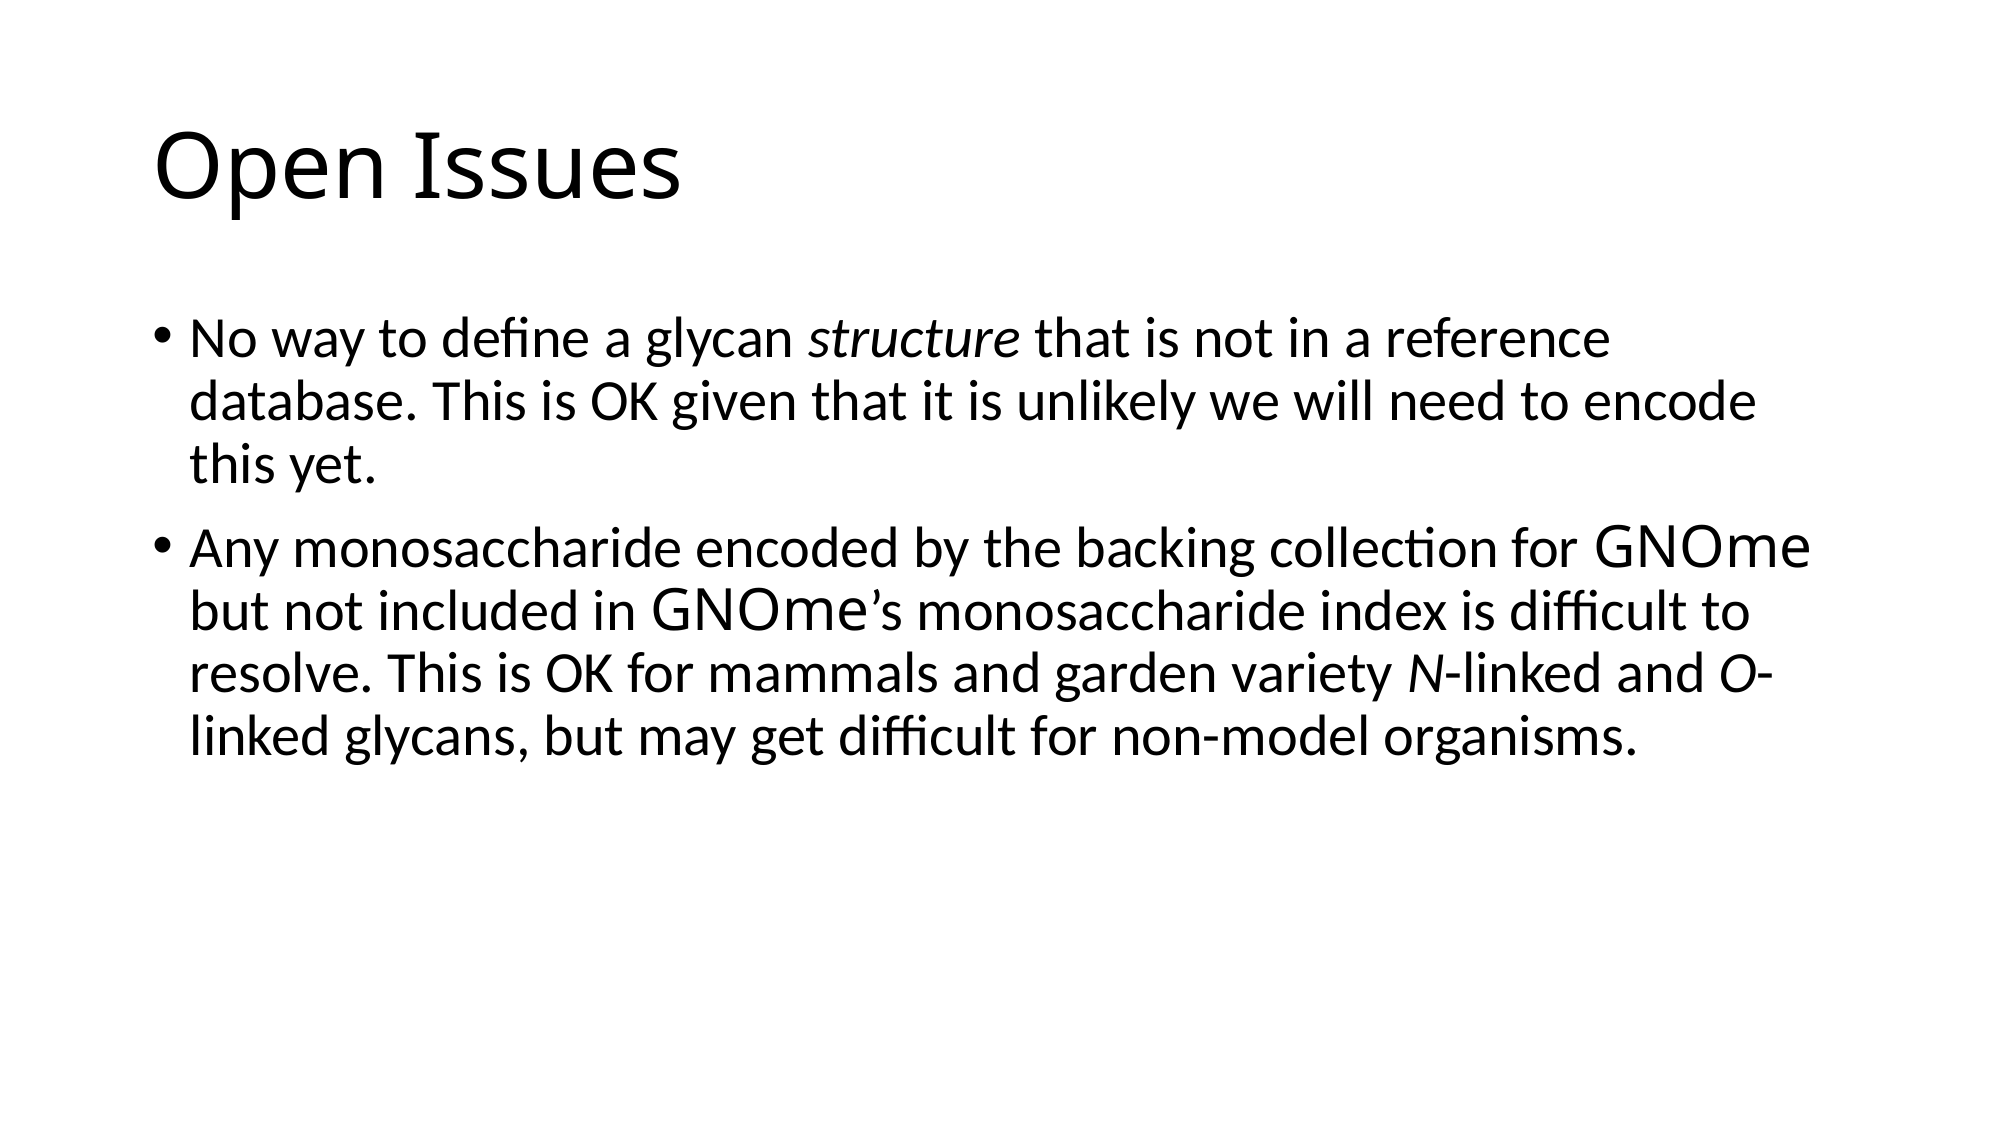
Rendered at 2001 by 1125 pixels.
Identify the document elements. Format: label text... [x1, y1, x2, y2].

list No way to define a glycan structure that is not in a reference database. This is OK given that it is unlikely we will need to encode this yet. Any monosaccharide encoded by the backing collection for GNOme but not included in GNOme’s monosaccharide index is difficult to resolve. This is OK for mammals and garden variety N-linked and O-linked glycans, but may get difficult for non-model organisms. [137, 299, 1863, 1014]
title Open Issues [137, 59, 1863, 278]
